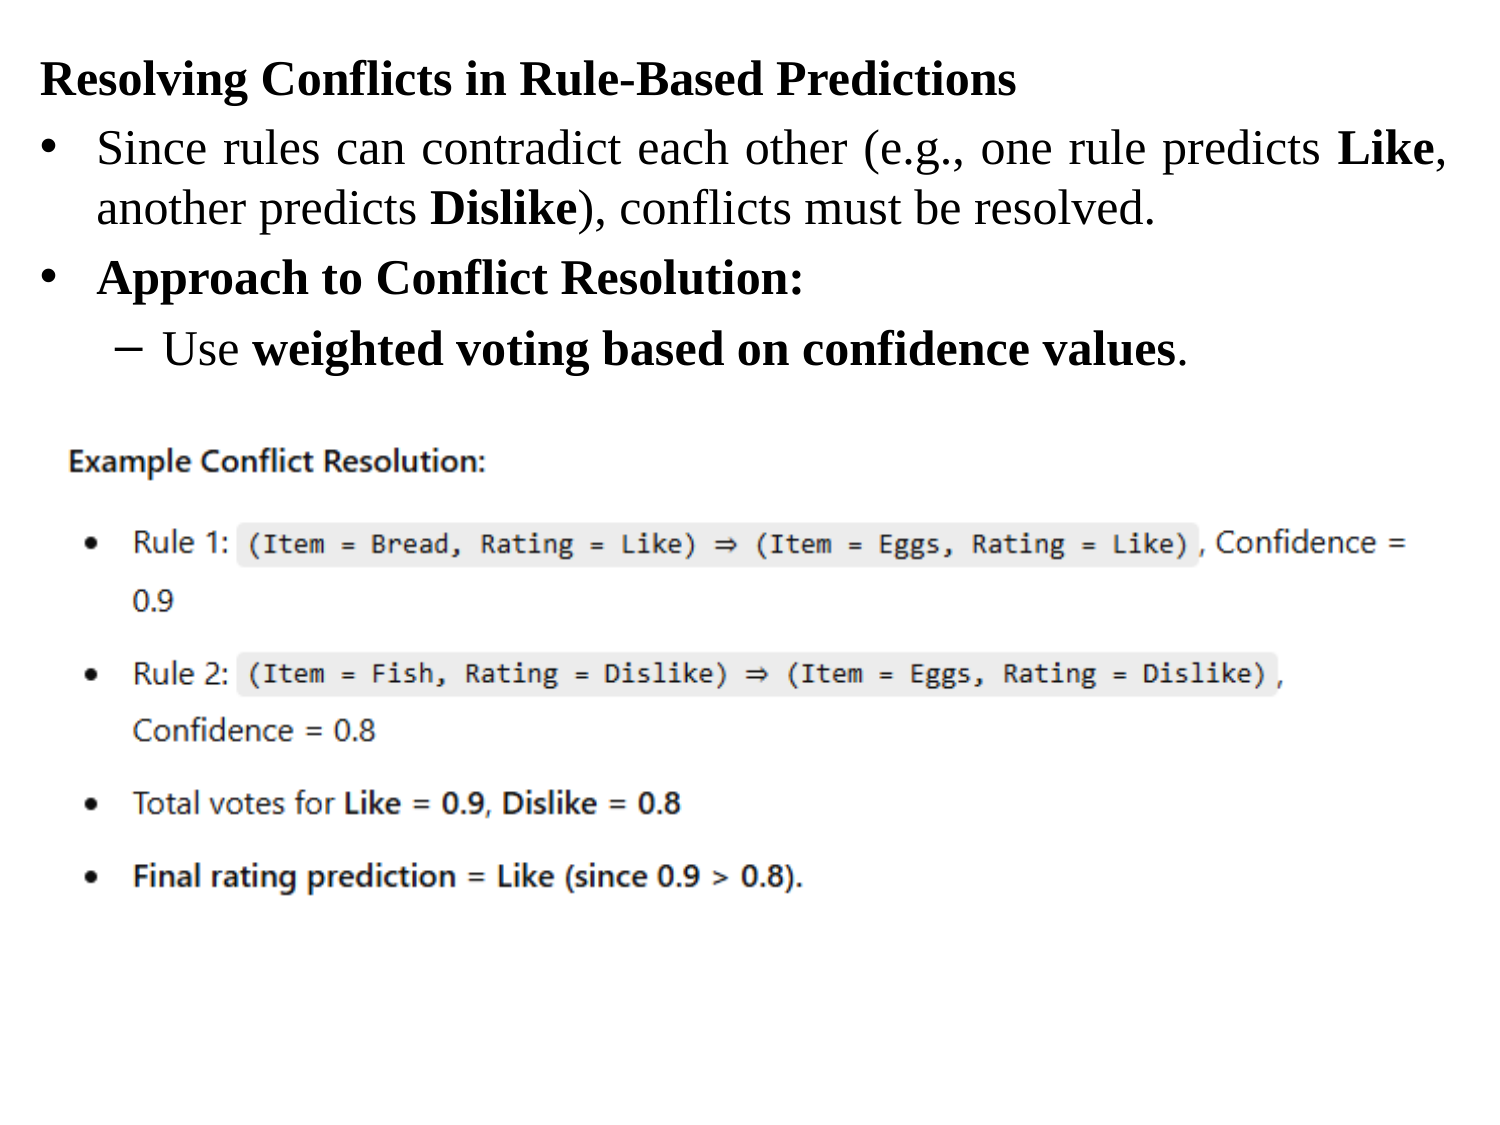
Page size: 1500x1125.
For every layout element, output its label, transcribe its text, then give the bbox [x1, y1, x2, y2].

list Resolving Conflicts in Rule-Based Predictions Since rules can contradict each other (e.g., one rule predicts Like, another predicts Dislike), conflicts must be resolved. Approach to Conflict Resolution: Use weighted voting based on confidence values. [24, 37, 1463, 1088]
picture [48, 427, 1421, 938]
